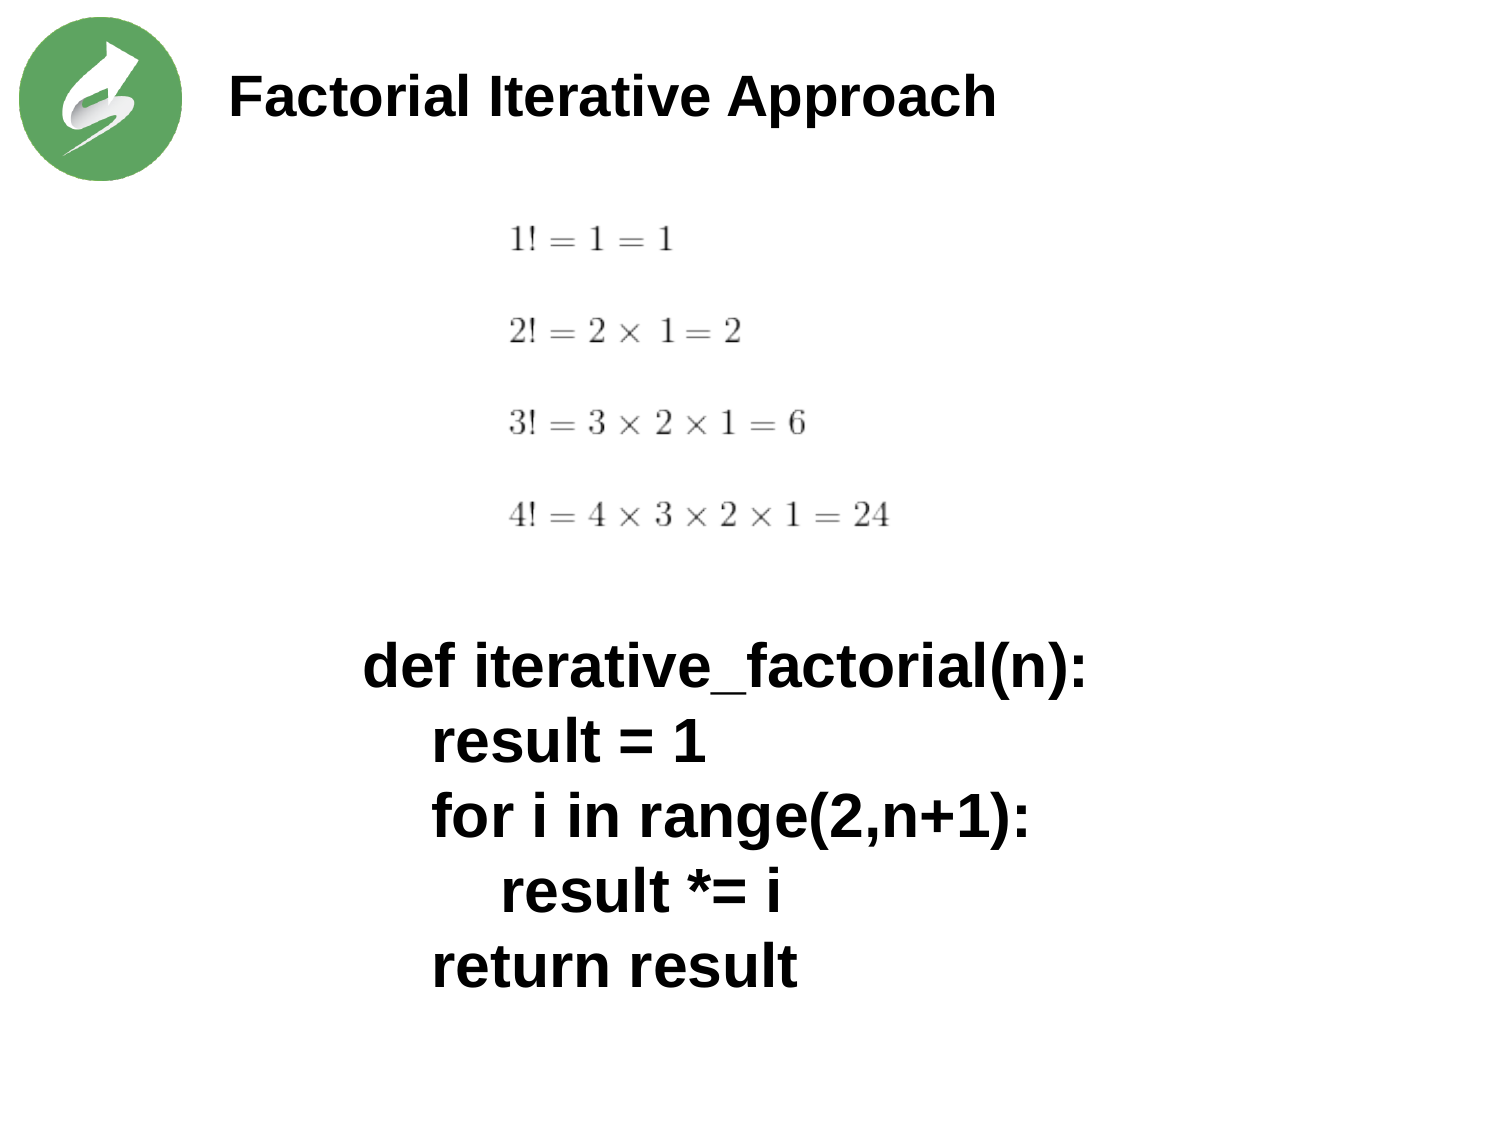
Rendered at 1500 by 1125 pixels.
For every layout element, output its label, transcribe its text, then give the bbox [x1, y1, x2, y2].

text_box Factorial Iterative Approach [229, 58, 999, 199]
picture [506, 224, 893, 531]
text_box We learn by doing, by falling down, and by picking ourselves back up [555, 578, 1436, 714]
text_box GoCode [362, 166, 1242, 382]
text_box def iterative_factorial(n): result = 1 for i in range(2,n+1): result *= i return result [362, 624, 1306, 1075]
picture [17, 16, 183, 181]
